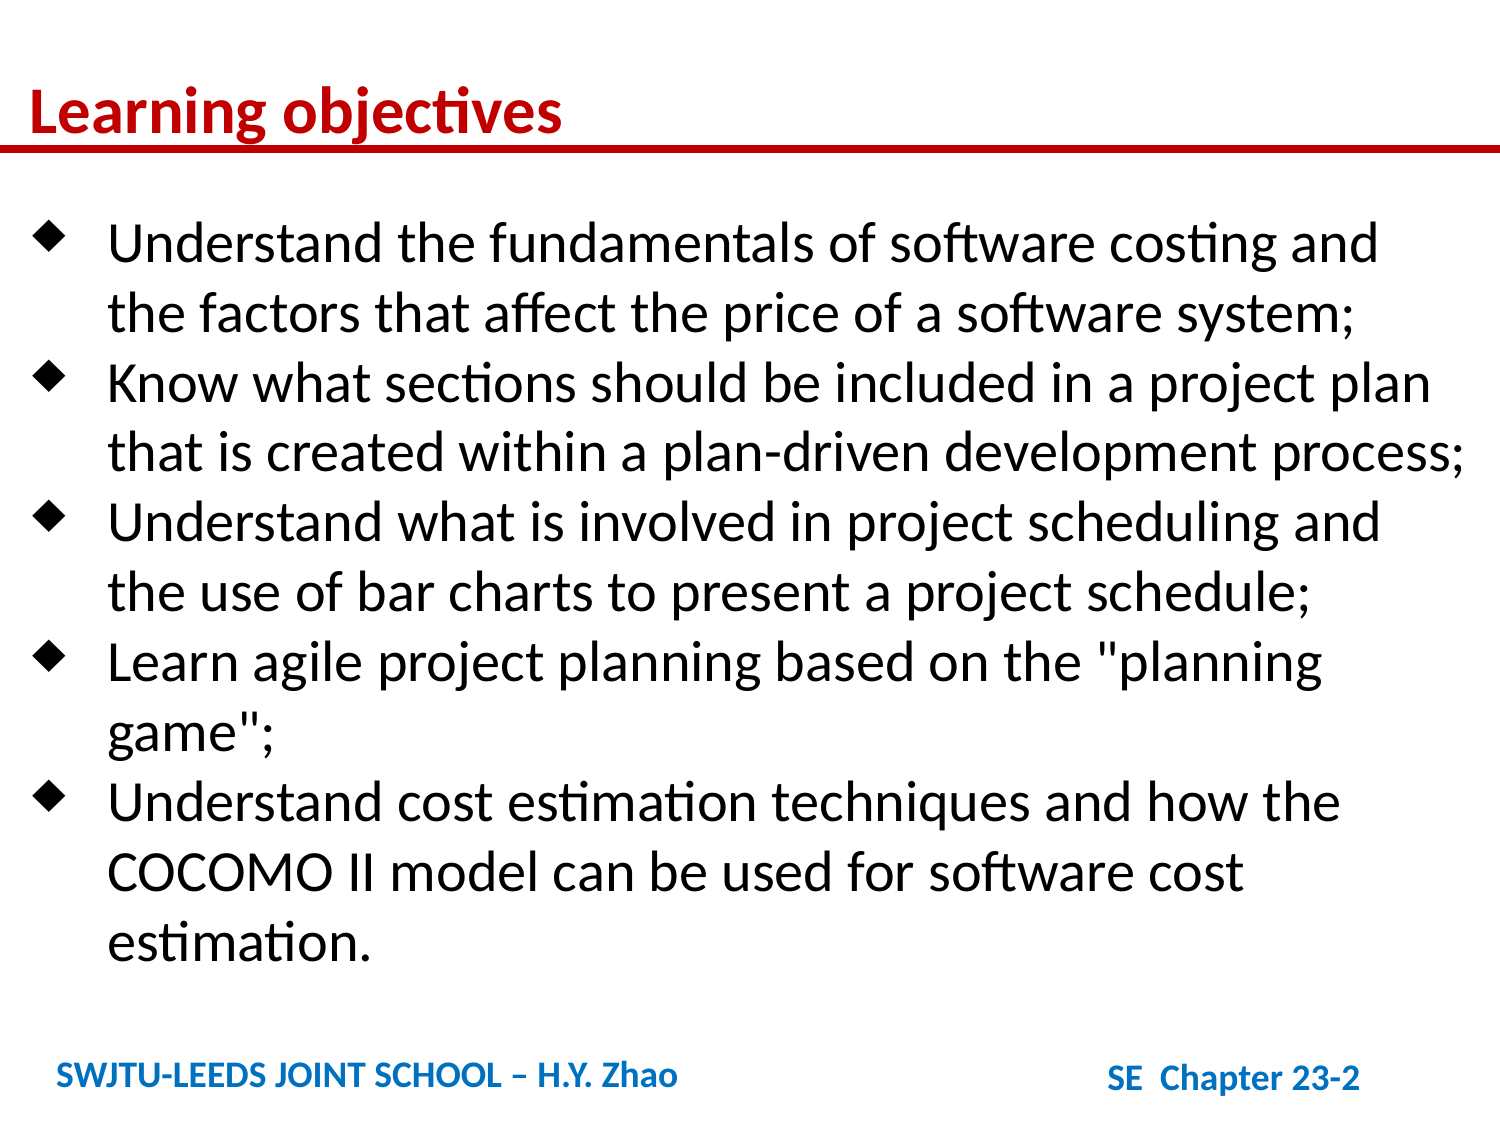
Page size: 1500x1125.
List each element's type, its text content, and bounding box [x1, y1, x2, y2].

slide_number SE Chapter 23-2 [1092, 1045, 1484, 1106]
footer SWJTU-LEEDS JOINT SCHOOL – H.Y. Zhao [41, 1042, 988, 1103]
text_box Learning objectives [15, 43, 1500, 155]
text_box Understand the fundamentals of software costing and the factors that affect the price of a software system; Know what sections should be included in a project plan that is created within a plan-driven development process; Understand what is involved in project scheduling and the use of bar charts to present a project schedule; Learn agile project planning based on the "planning game"; Understand cost estimation techniques and how the COCOMO II model can be used for software cost estimation. [17, 196, 1487, 981]
